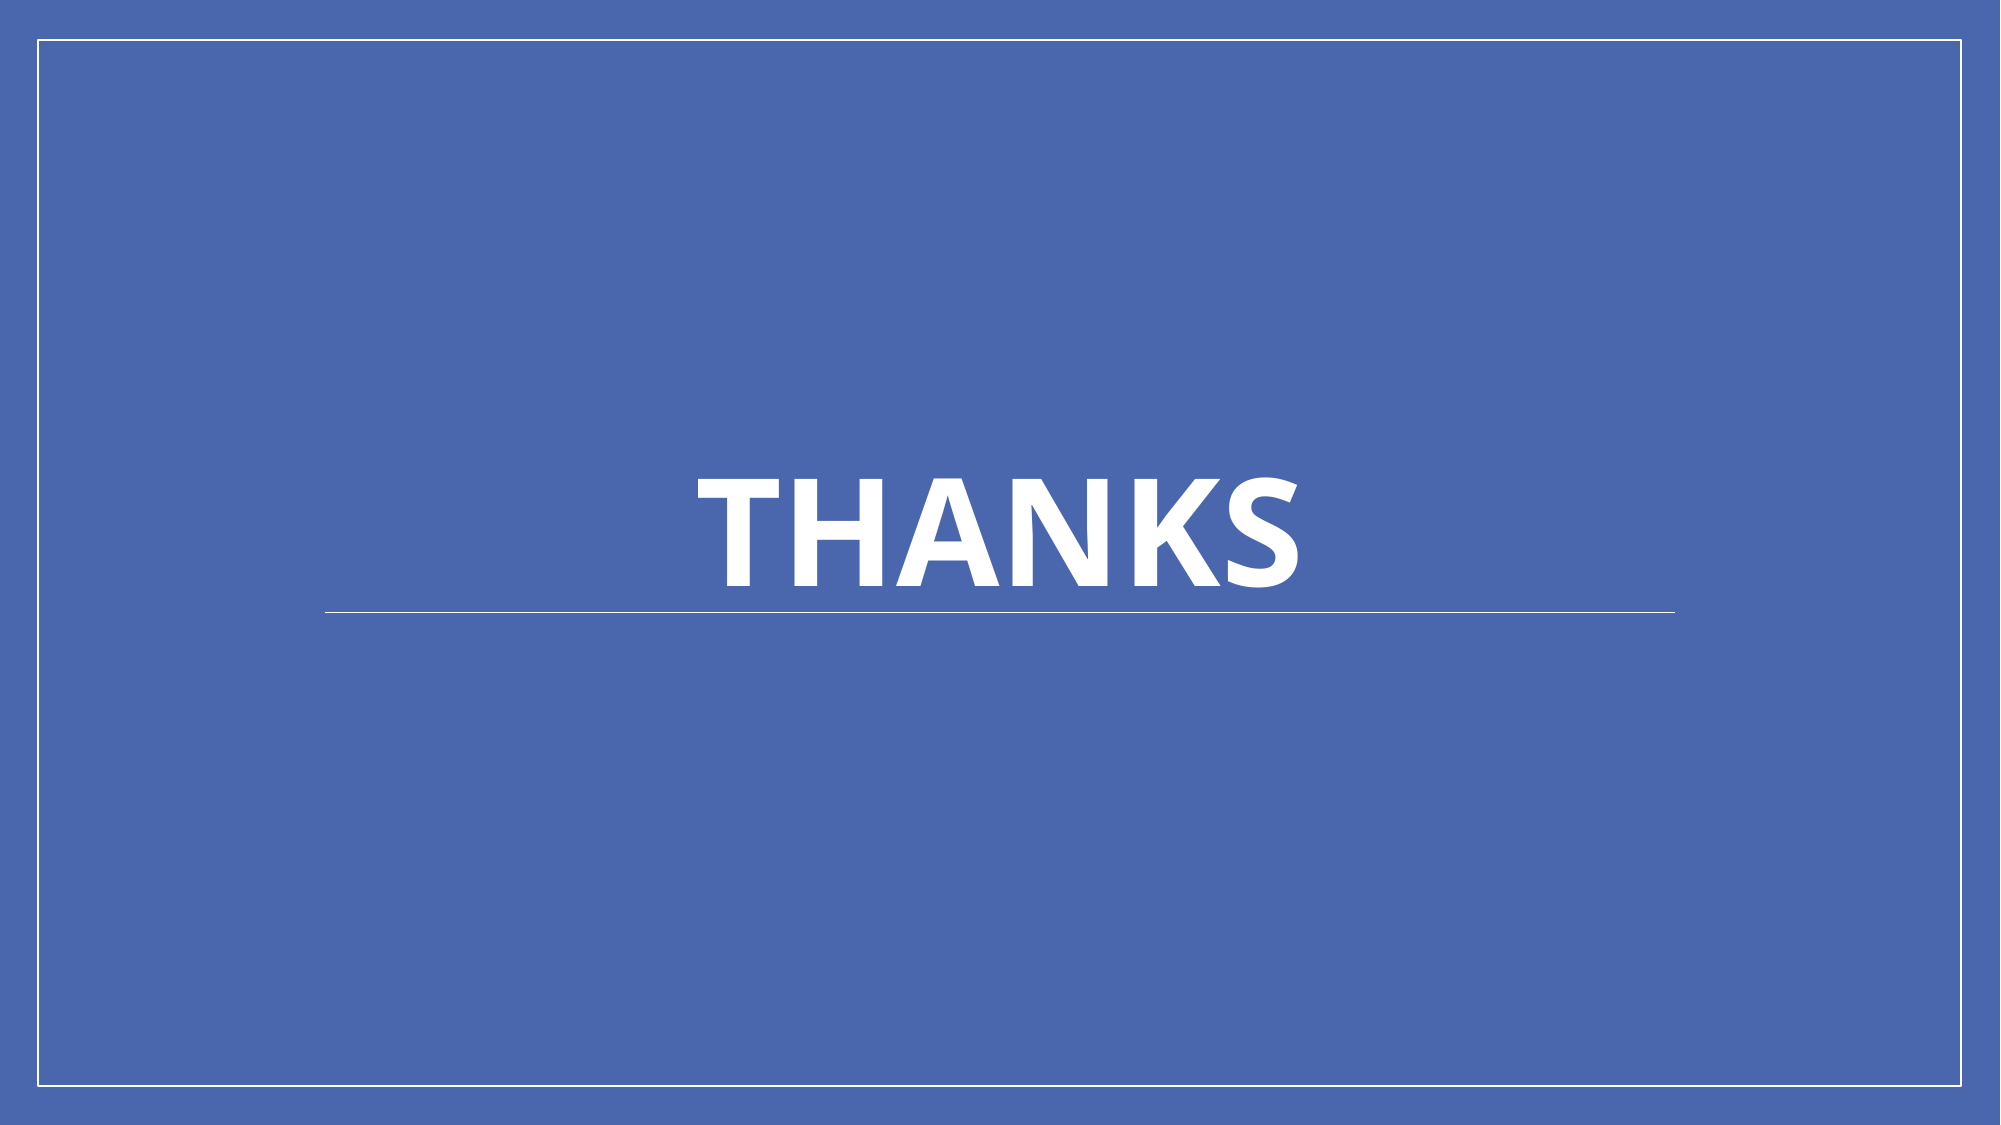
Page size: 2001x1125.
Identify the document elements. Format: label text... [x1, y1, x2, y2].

title thanks [182, 144, 1818, 625]
